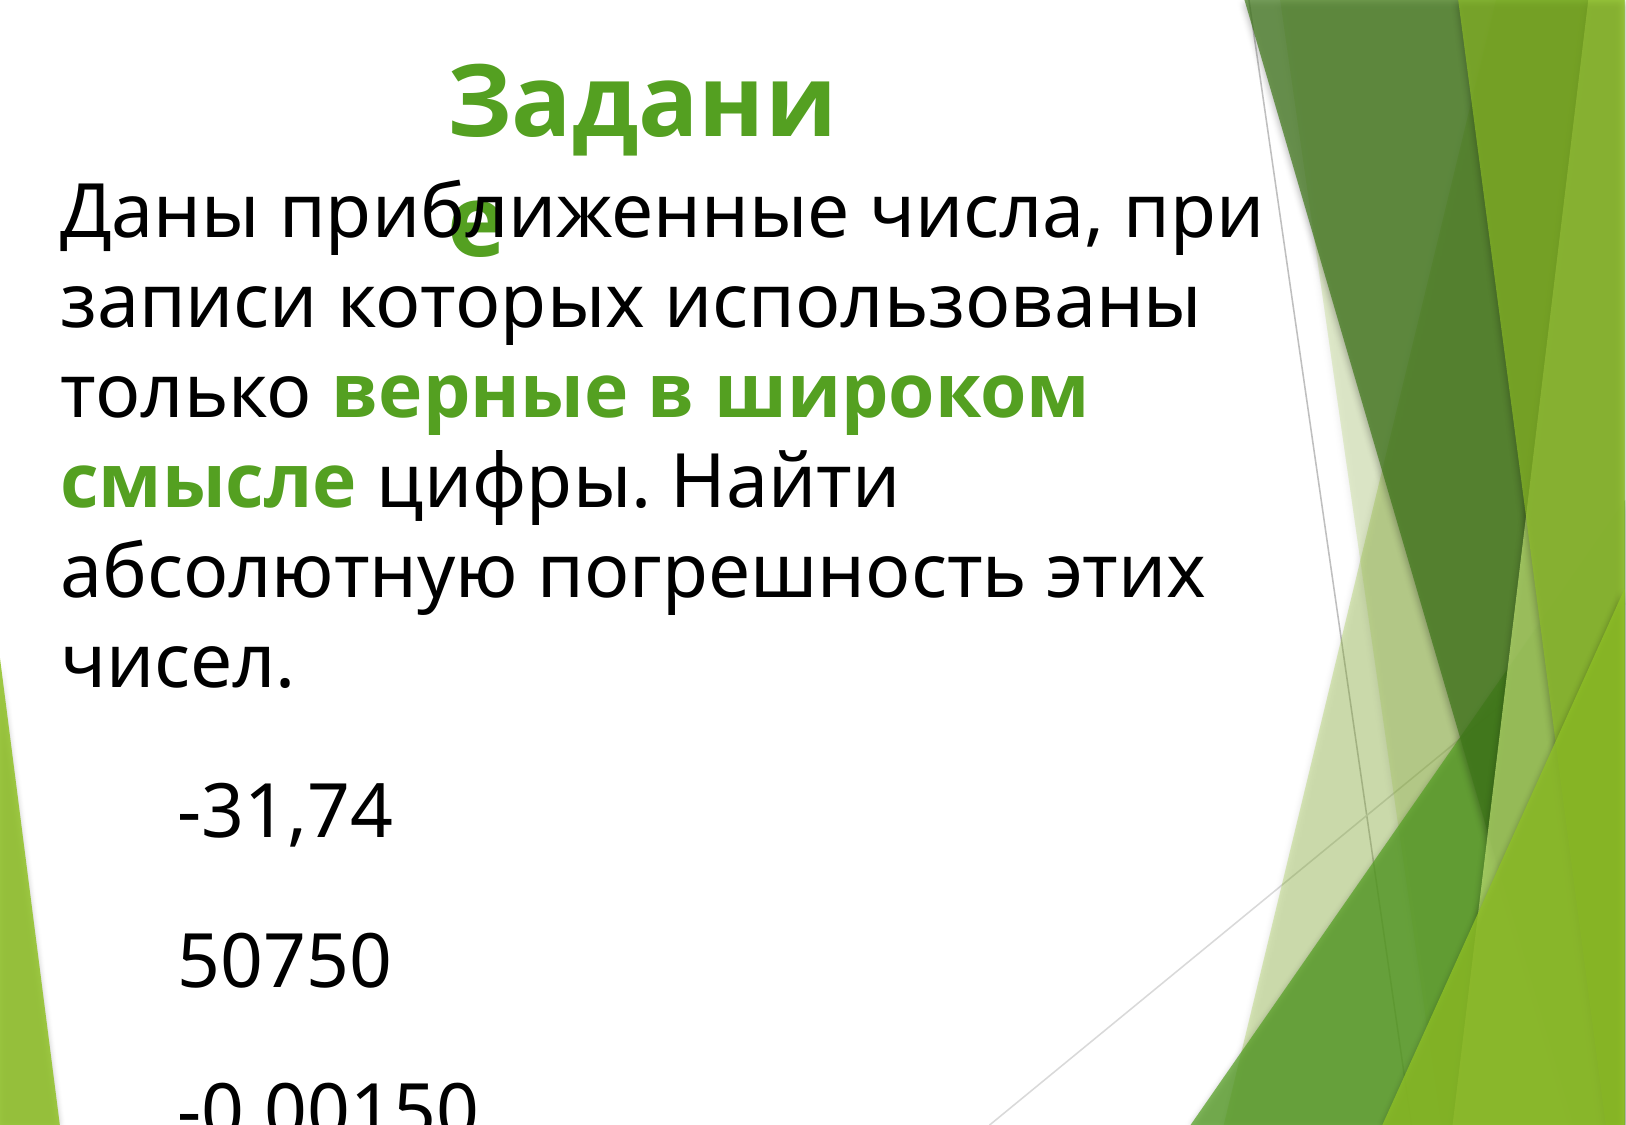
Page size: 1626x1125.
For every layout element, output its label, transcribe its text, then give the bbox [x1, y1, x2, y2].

text_box Даны приближенные числа, при записи которых использованы только верные в широком смысле цифры. Найти абсолютную погрешность этих чисел. -31,74 50750 -0,00150 [45, 155, 1347, 1125]
text_box Задание [432, 28, 883, 155]
